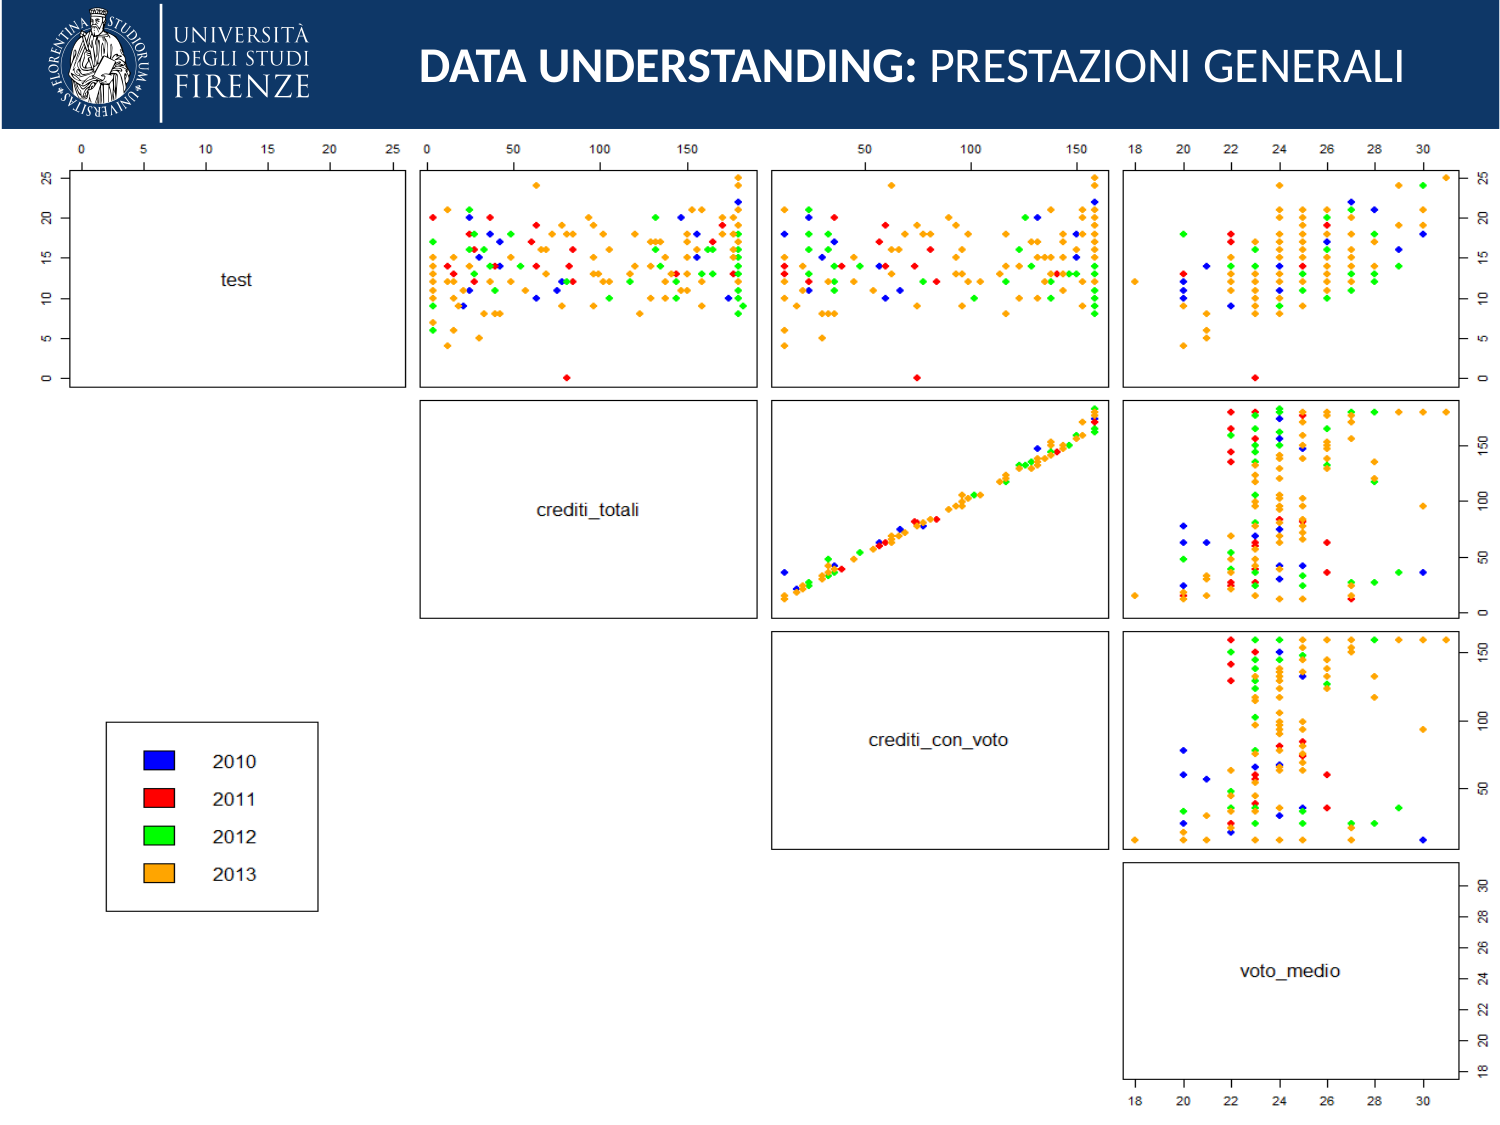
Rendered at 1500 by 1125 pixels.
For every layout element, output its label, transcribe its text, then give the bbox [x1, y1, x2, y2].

text_box DATA UNDERSTANDING: PRESTAZIONI GENERALI [237, 24, 1500, 137]
picture [0, 0, 1500, 131]
picture [0, 137, 1500, 1125]
